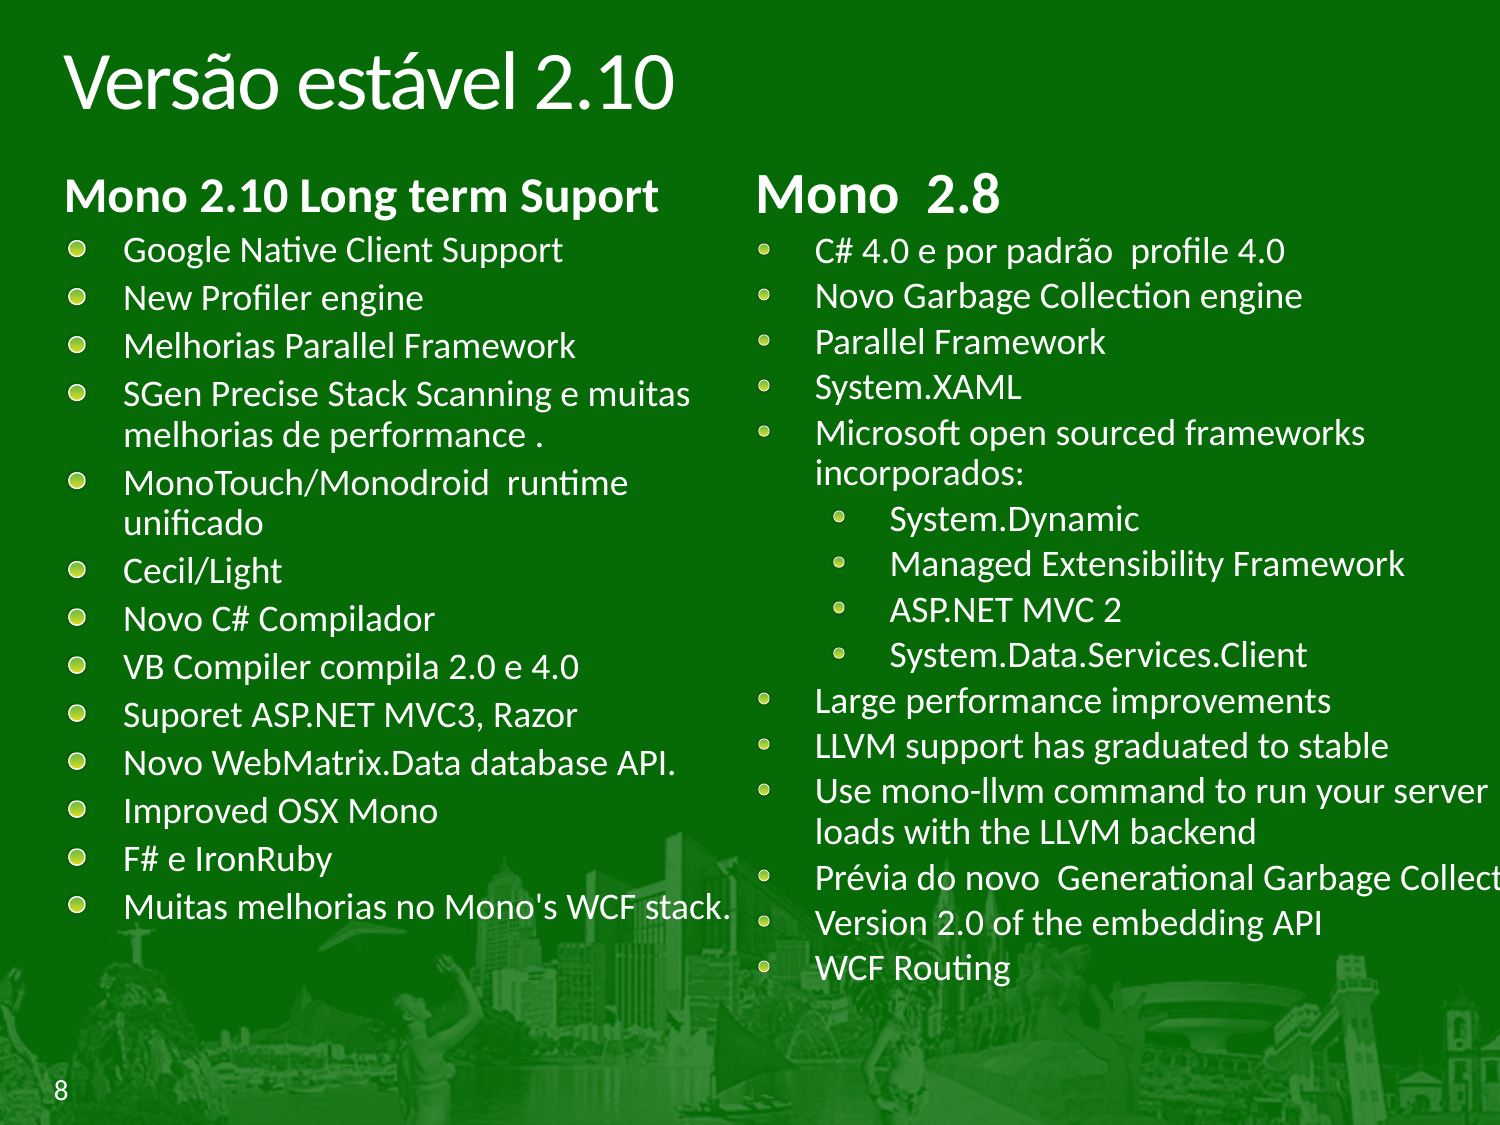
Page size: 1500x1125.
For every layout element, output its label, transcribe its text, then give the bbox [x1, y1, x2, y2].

picture [830, 553, 848, 571]
list Mono 2.10 Long term Suport Google Native Client Support New Profiler engine Melhorias Parallel Framework SGen Precise Stack Scanning e muitas melhorias de performance . MonoTouch/Monodroid runtime unificado Cecil/Light Novo C# Compilador VB Compiler compila 2.0 e 4.0 Suporet ASP.NET MVC3, Razor Novo WebMatrix.Data database API. Improved OSX Mono F# e IronRuby Muitas melhorias no Mono's WCF stack. [63, 169, 755, 956]
picture [830, 644, 848, 662]
picture [755, 866, 773, 885]
picture [755, 240, 773, 258]
picture [755, 689, 773, 708]
picture [0, 0, 1500, 1125]
title Versão estável 2.10 [63, 37, 1444, 129]
picture [830, 598, 848, 617]
picture [755, 912, 773, 930]
picture [755, 422, 773, 440]
picture [755, 780, 773, 799]
picture [755, 331, 773, 349]
text_box Mono 2.8 C# 4.0 e por padrão profile 4.0 Novo Garbage Collection engine Parallel Framework System.XAML Microsoft open sourced frameworks incorporados: System.Dynamic Managed Extensibility Framework ASP.NET MVC 2 System.Data.Services.Client Large performance improvements LLVM support has graduated to stable Use mono-llvm command to run your server loads with the LLVM backend Prévia do novo Generational Garbage Collector Version 2.0 of the embedding API WCF Routing [755, 163, 1500, 1038]
picture [755, 376, 773, 395]
picture [755, 735, 773, 753]
picture [830, 507, 848, 526]
picture [755, 285, 773, 304]
